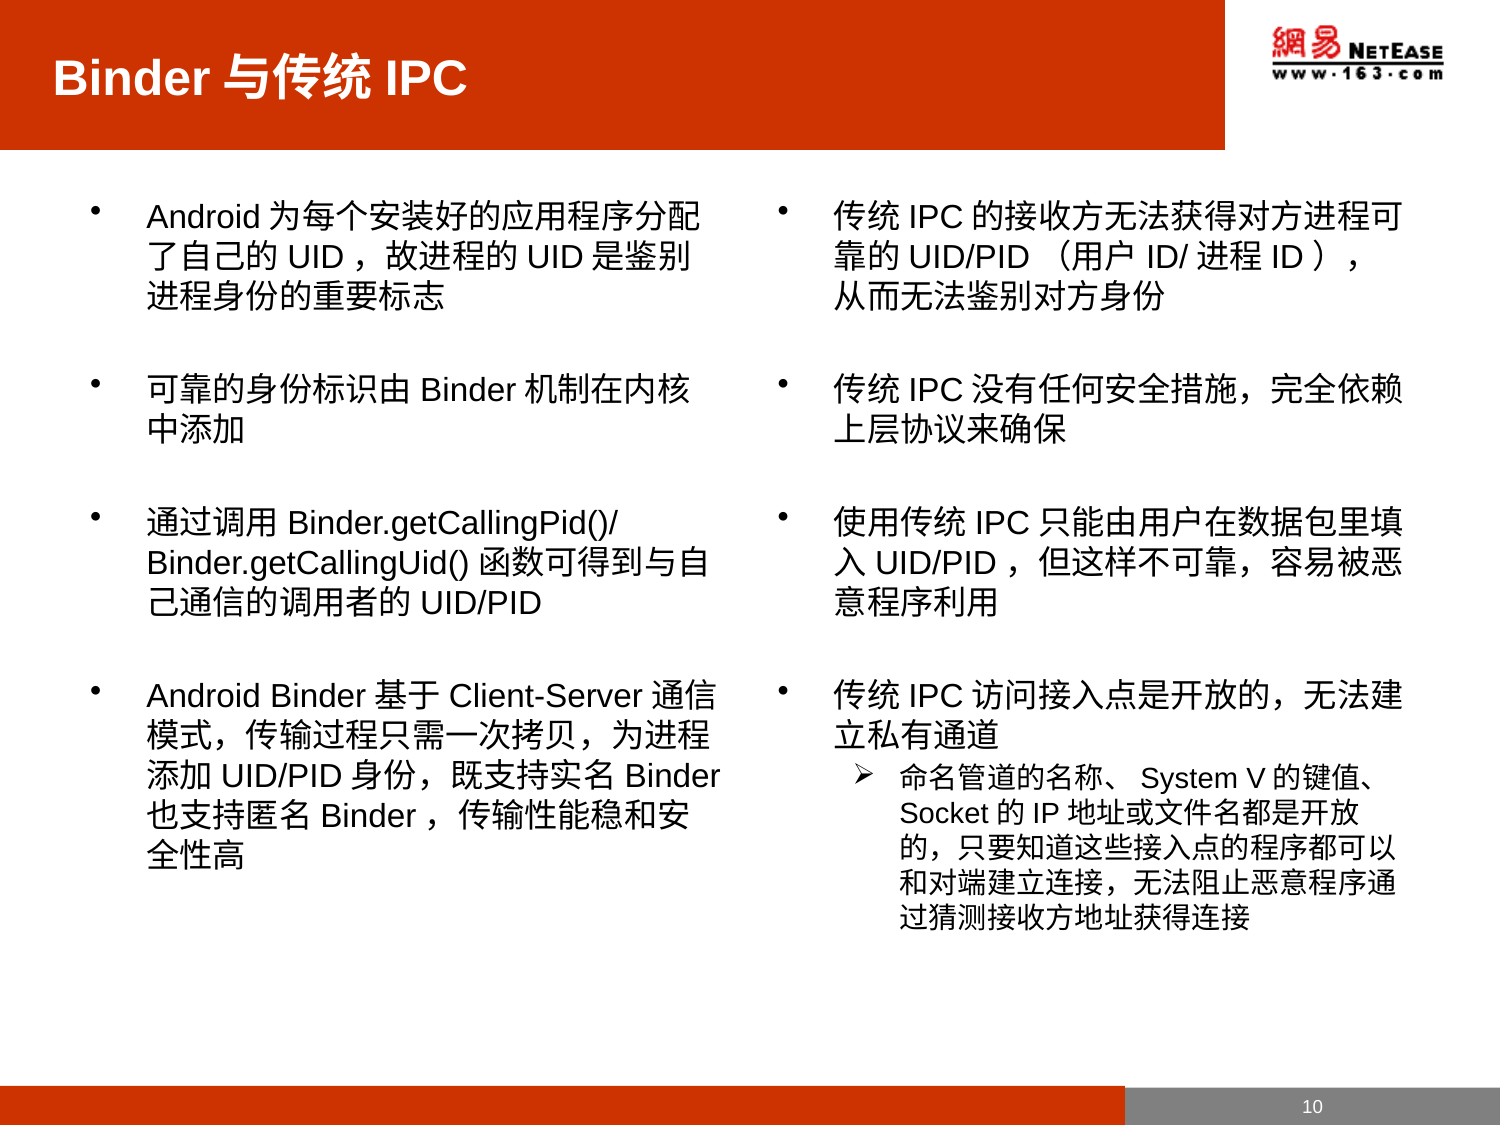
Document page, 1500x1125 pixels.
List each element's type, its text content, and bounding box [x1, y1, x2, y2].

list 传统IPC的接收方无法获得对方进程可靠的UID/PID（用户ID/进程ID），从而无法鉴别对方身份 传统IPC没有任何安全措施，完全依赖上层协议来确保 使用传统IPC只能由用户在数据包里填入UID/PID，但这样不可靠，容易被恶意程序利用 传统IPC访问接入点是开放的，无法建立私有通道 命名管道的名称、System V的键值、Socket的IP地址或文件名都是开放的，只要知道这些接入点的程序都可以和对端建立连接，无法阻止恶意程序通过猜测接收方地址获得连接 [762, 187, 1426, 1051]
list Android为每个安装好的应用程序分配了自己的UID，故进程的UID是鉴别进程身份的重要标志 可靠的身份标识由Binder机制在内核中添加 通过调用Binder.getCallingPid()/ Binder.getCallingUid()函数可得到与自己通信的调用者的UID/PID Android Binder基于Client-Server通信模式，传输过程只需一次拷贝，为进程添加UID/PID身份，既支持实名Binder也支持匿名Binder，传输性能稳和安全性高 [74, 187, 738, 1051]
picture [1262, 24, 1455, 86]
slide_number 10 [1124, 1087, 1500, 1125]
title Binder与传统IPC [37, 0, 1038, 151]
footer [0, 1085, 1126, 1125]
